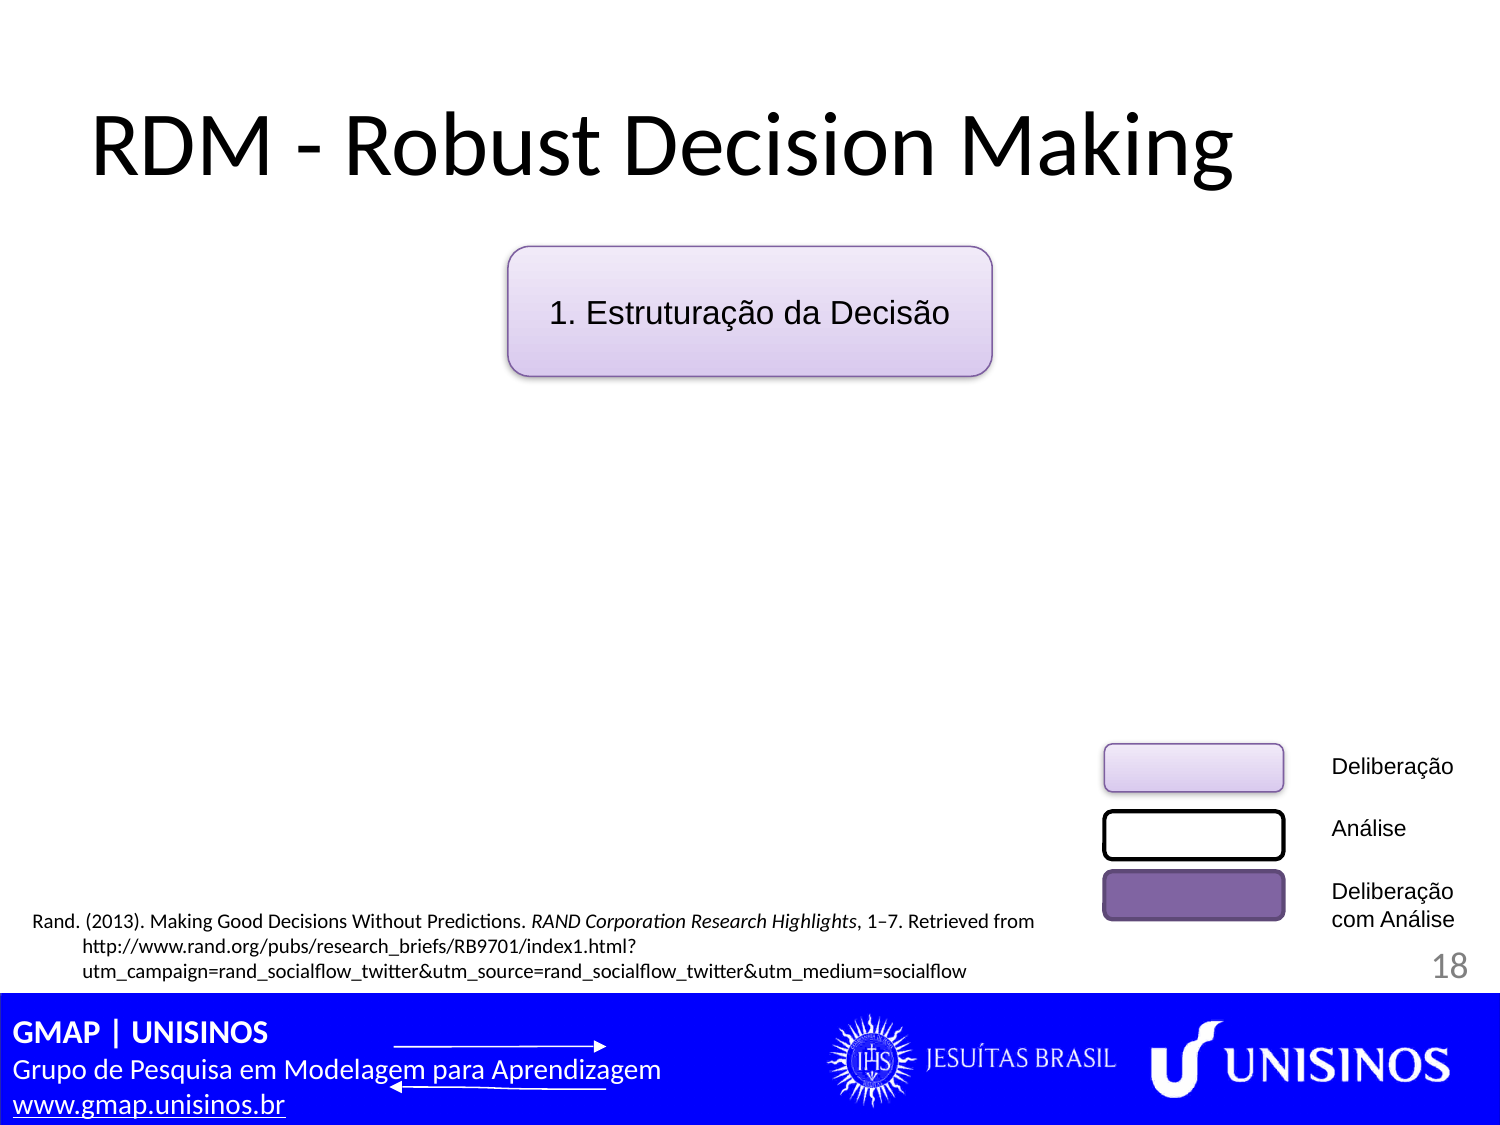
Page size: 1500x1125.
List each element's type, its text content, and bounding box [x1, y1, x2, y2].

text_box [1102, 869, 1286, 922]
text_box Análise [1316, 806, 1477, 849]
text_box Deliberação com Análise [1316, 869, 1477, 939]
picture [0, 993, 1500, 1125]
title RDM - Robust Decision Making [75, 45, 1425, 233]
text_box [1103, 743, 1285, 793]
text_box Deliberação [1316, 743, 1477, 787]
text_box 1. Estruturação da Decisão [507, 245, 993, 378]
text_box [1102, 809, 1286, 862]
text_box Rand. (2013). Making Good Decisions Without Predictions. RAND Corporation Research Highlights, 1–7. Retrieved from http://www.rand.org/pubs/research_briefs/RB9701/index1.html?utm_campaign=rand_socialflow_twitter&utm_source=rand_socialflow_twitter&utm_medium=socialflow [17, 899, 1071, 990]
